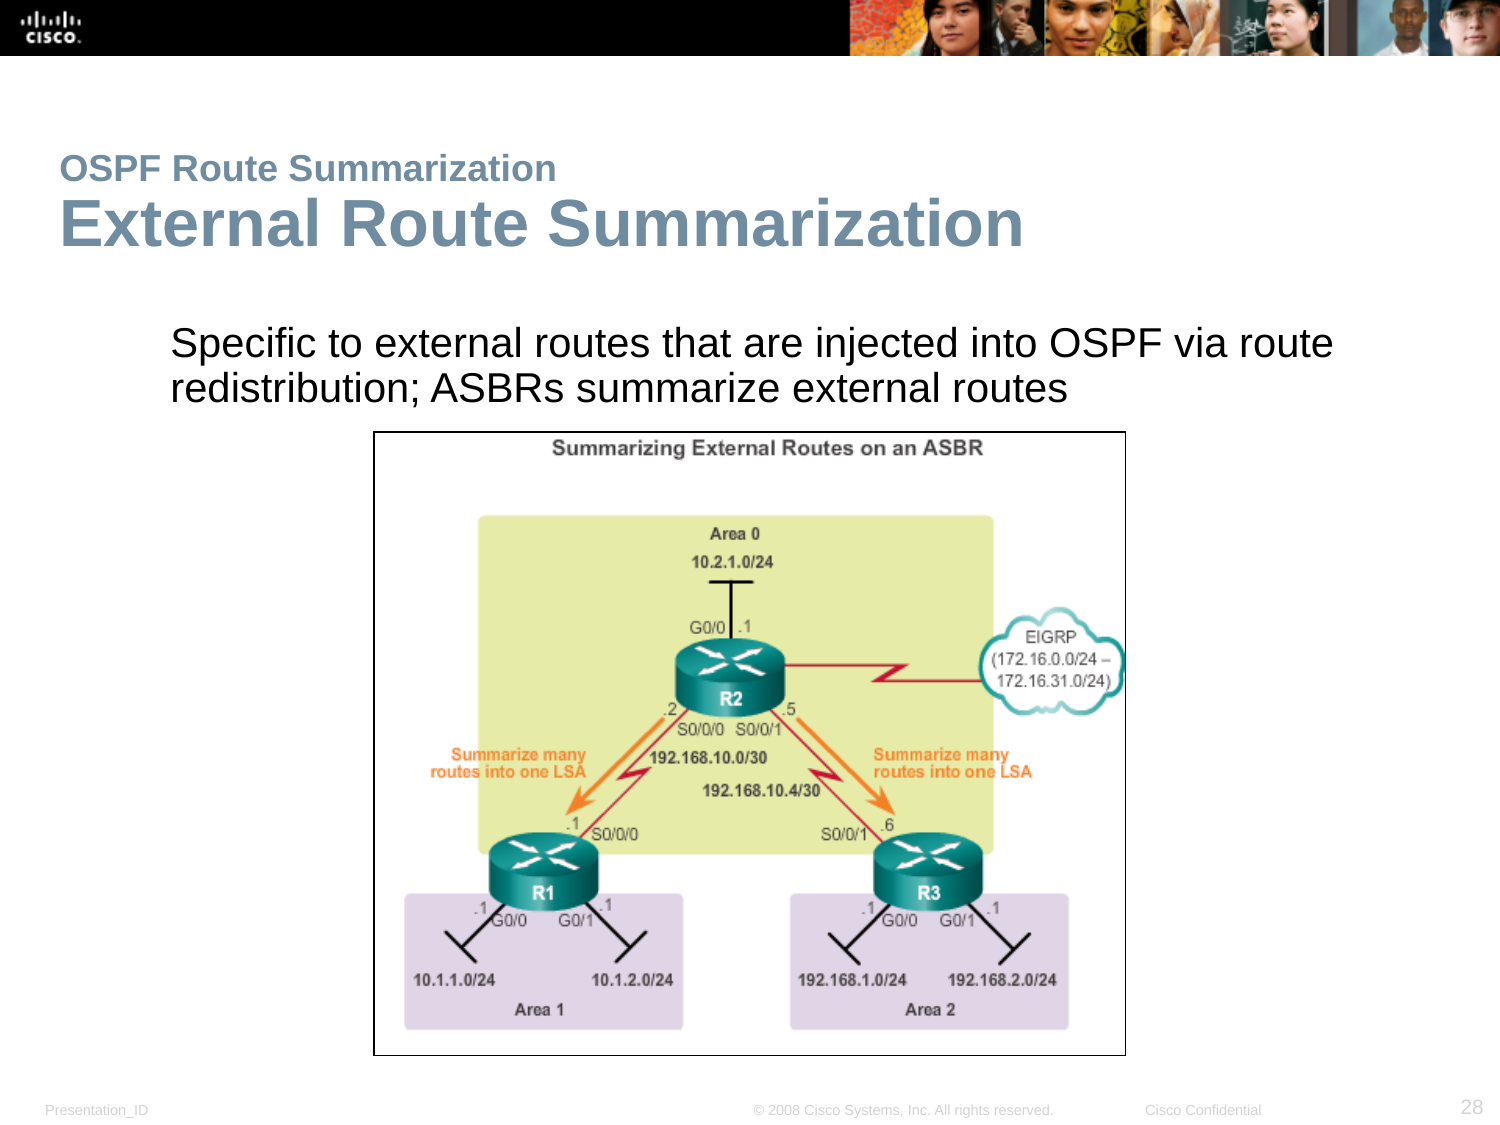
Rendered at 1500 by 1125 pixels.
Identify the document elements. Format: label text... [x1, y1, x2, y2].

text_box Specific to external routes that are injected into OSPF via route redistribution; ASBRs summarize external routes [155, 314, 1354, 419]
title OSPF Route Summarization External Route Summarization [45, 124, 1494, 269]
picture [374, 432, 1126, 1055]
picture [0, 0, 1500, 56]
